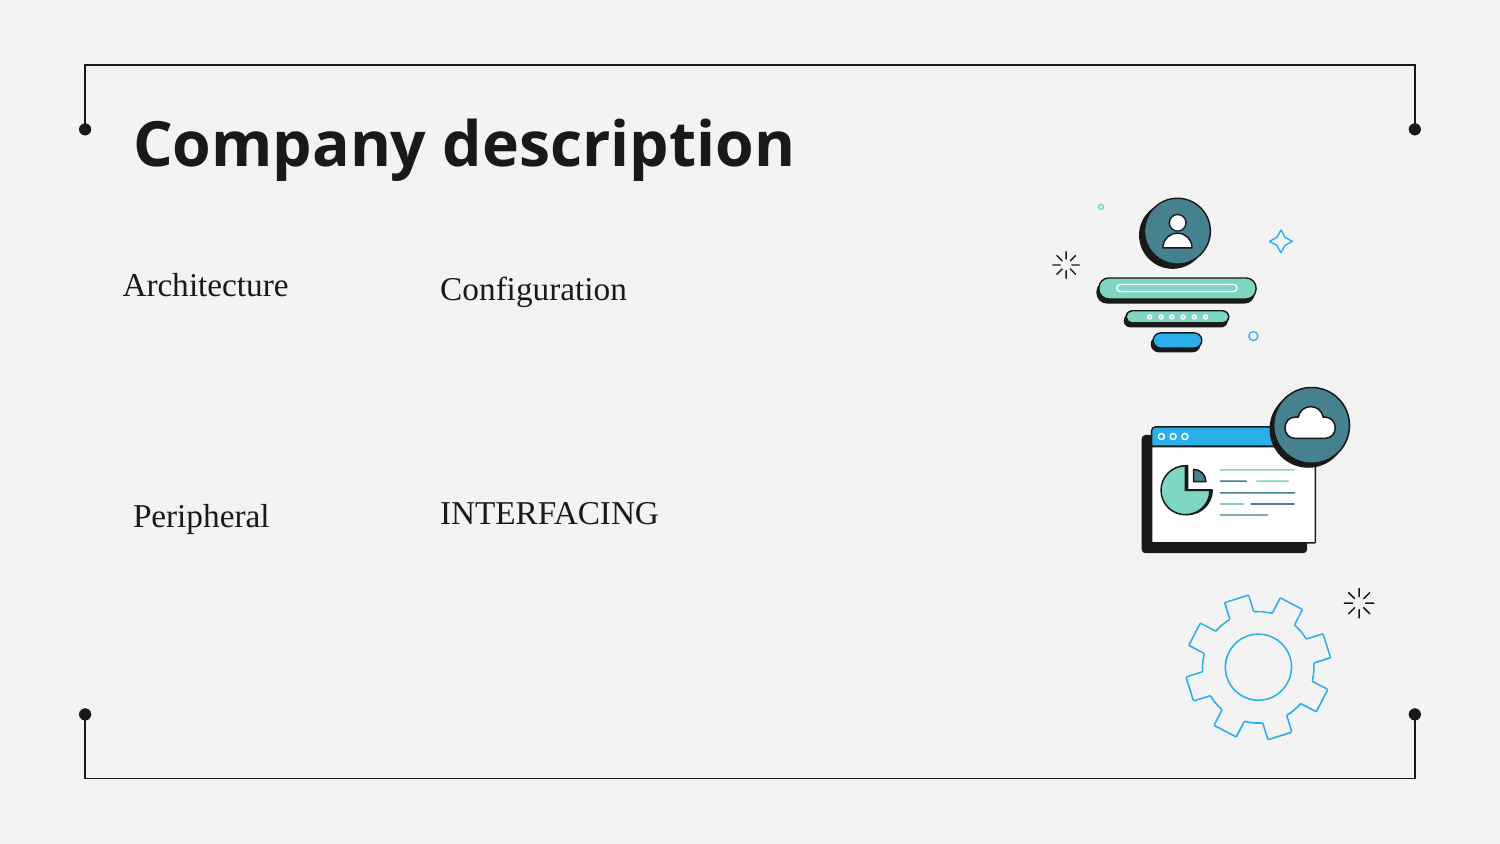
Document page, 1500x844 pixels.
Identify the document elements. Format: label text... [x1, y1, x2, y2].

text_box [1141, 386, 1355, 554]
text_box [1051, 197, 1294, 353]
subtitle Architecture [107, 225, 386, 318]
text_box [1184, 587, 1375, 741]
subtitle INTERFACING [425, 454, 875, 546]
subtitle Peripheral [118, 478, 381, 613]
title Company description [118, 88, 1383, 183]
subtitle Configuration [425, 251, 883, 391]
